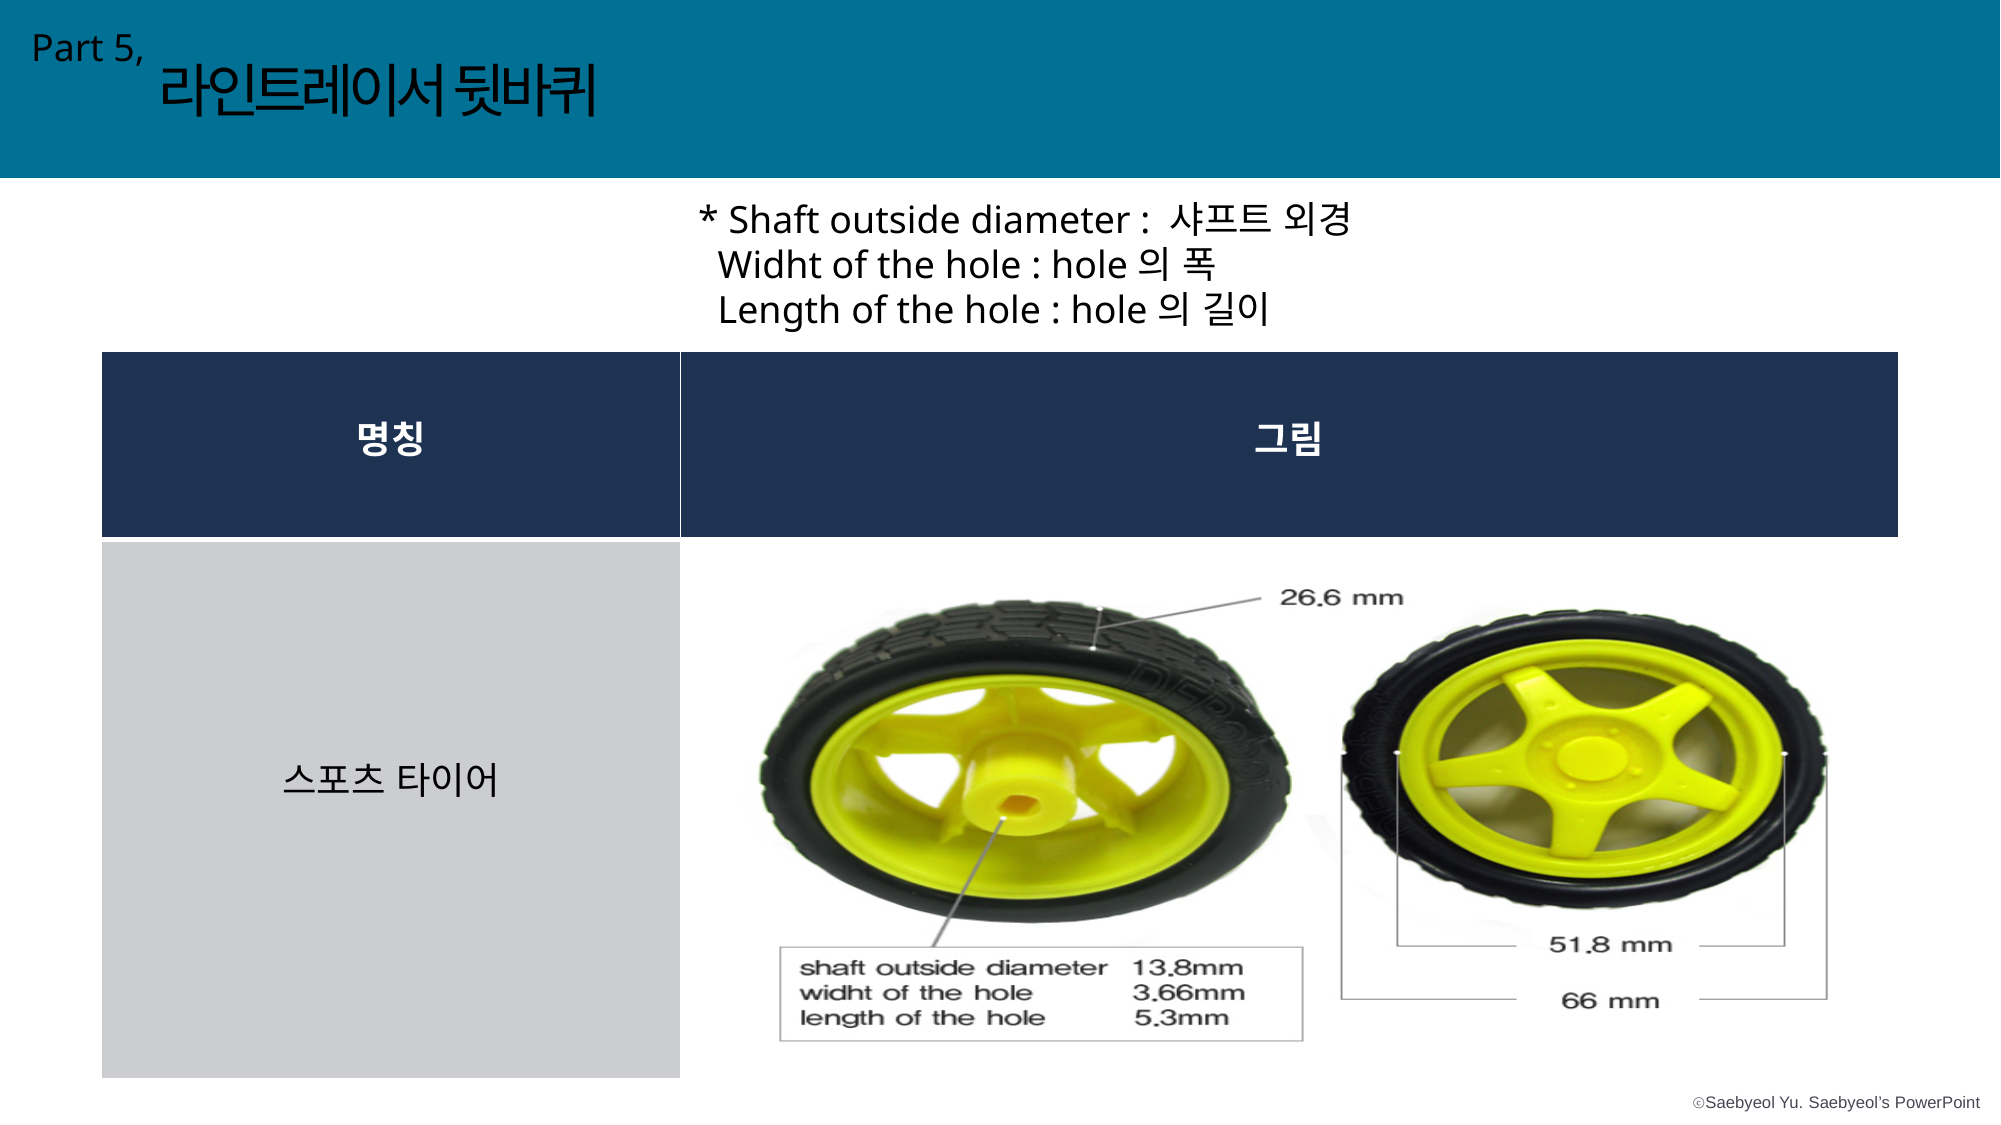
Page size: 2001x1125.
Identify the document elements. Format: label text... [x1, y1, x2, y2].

table_header 명칭 [102, 352, 680, 537]
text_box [0, 0, 2000, 177]
table_header 그림 [681, 352, 1898, 537]
picture [680, 537, 1899, 1079]
table_cell 스포츠 타이어 [102, 542, 680, 1078]
text_box * Shaft outside diameter : 샤프트 외경 Widht of the hole : hole의 폭 Length of the hole : hole의 길이 [683, 188, 1368, 338]
